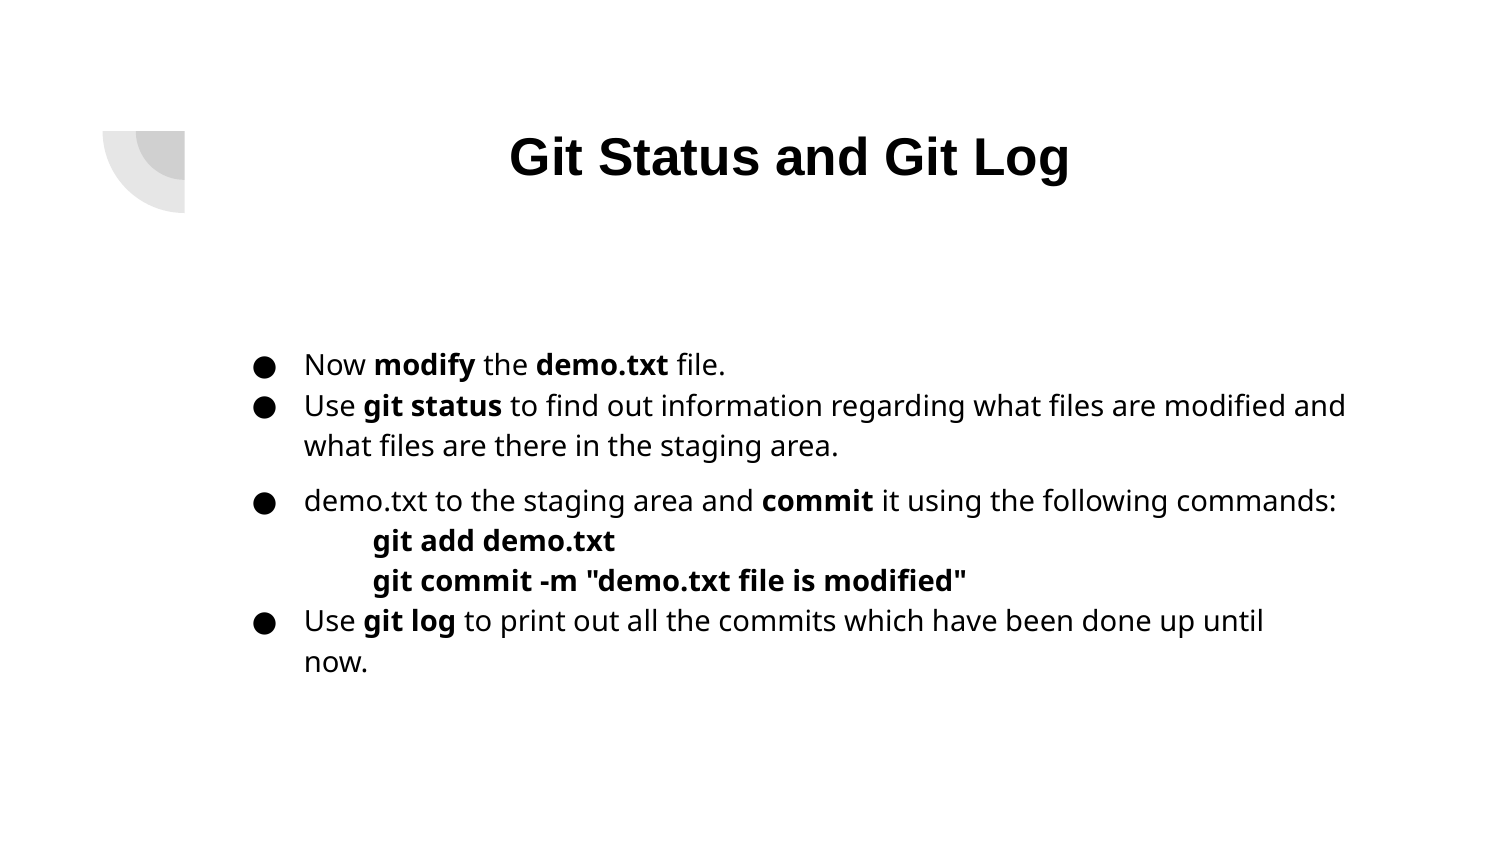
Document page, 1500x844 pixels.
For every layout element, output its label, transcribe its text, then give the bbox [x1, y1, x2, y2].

title Git Status and Git Log [213, 98, 1368, 263]
list Now modify the demo.txt file. Use git status to find out information regarding what files are modified and what files are there in the staging area. demo.txt to the staging area and commit it using the following commands: git add demo.txt git commit -m "demo.txt file is modified" Use git log to print out all the commits which have been done up until now. [213, 326, 1368, 744]
